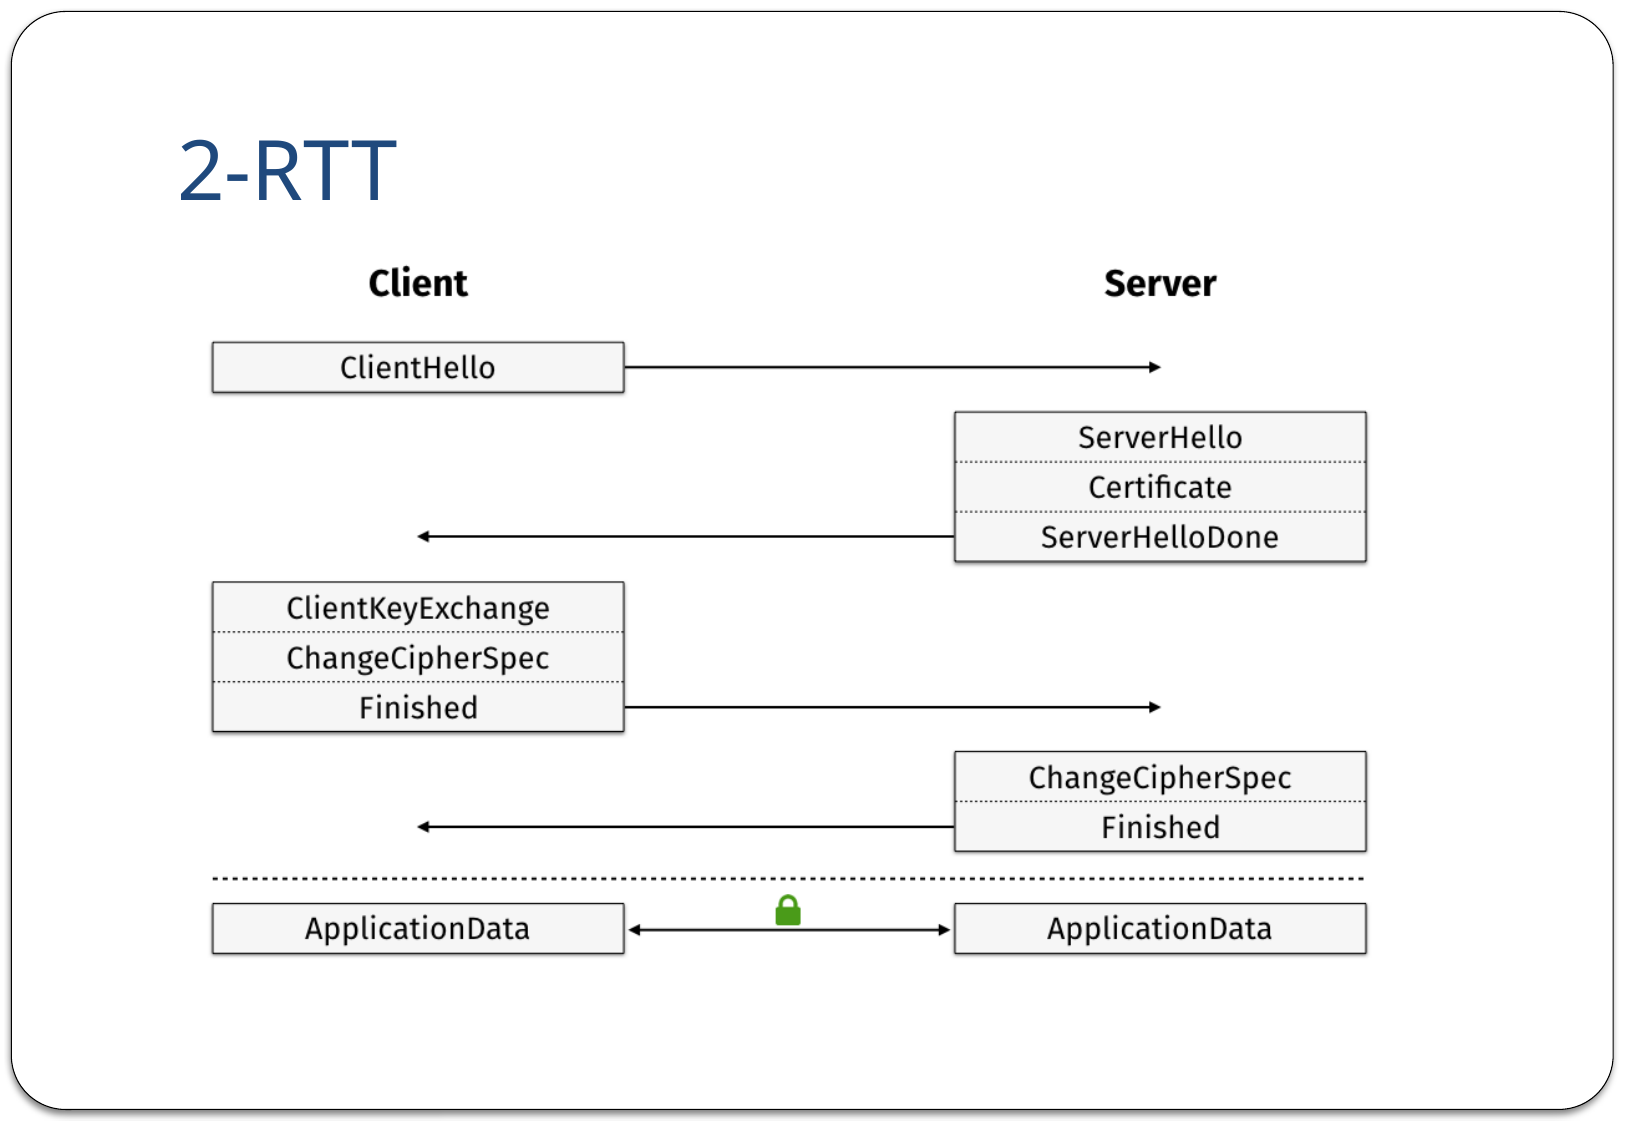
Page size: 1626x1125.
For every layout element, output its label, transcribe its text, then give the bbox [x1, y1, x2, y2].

title 2-RTT [162, 45, 1544, 233]
picture [182, 239, 1396, 984]
